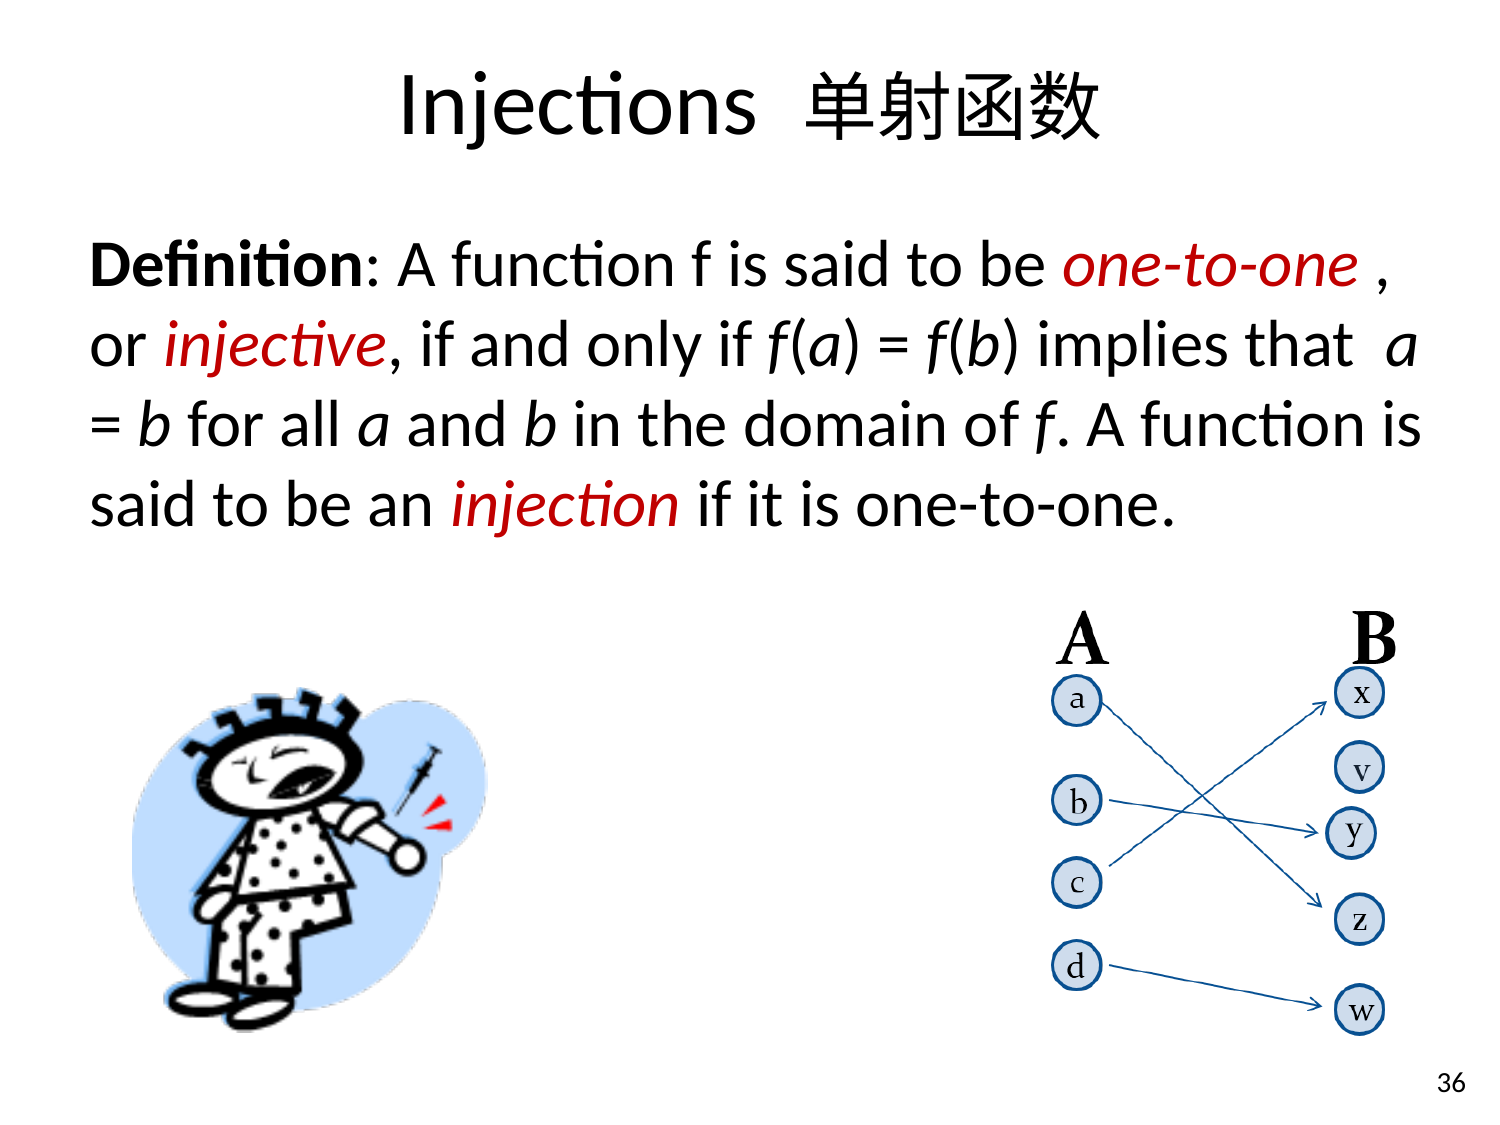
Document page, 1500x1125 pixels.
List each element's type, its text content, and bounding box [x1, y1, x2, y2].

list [1012, 568, 1445, 1051]
list Definition: A function f is said to be one-to-one , or injective, if and only if f(a) = f(b) implies that a = b for all a and b in the domain of f. A function is said to be an injection if it is one-to-one. [75, 212, 1445, 538]
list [132, 686, 488, 1033]
title Injections 单射函数 [0, 0, 1500, 195]
